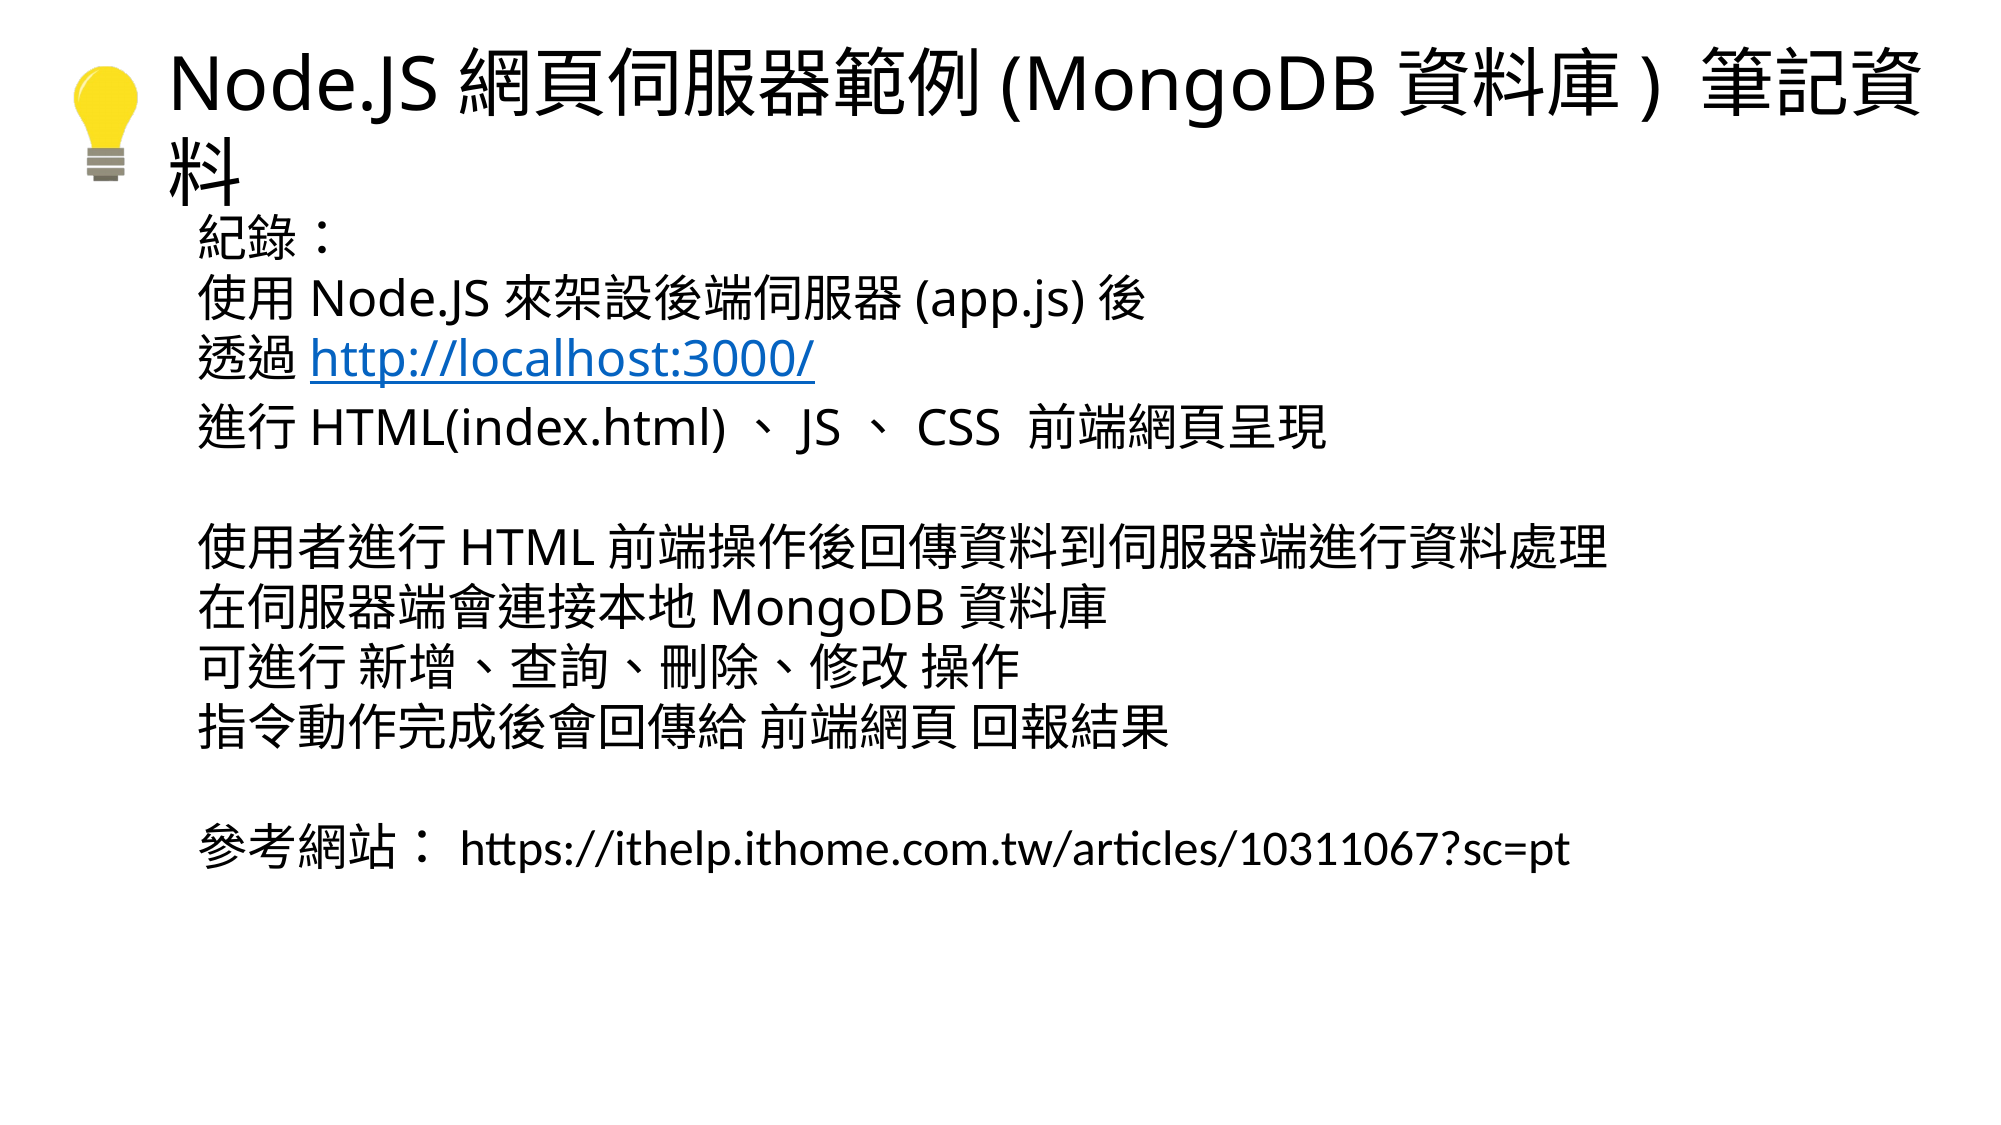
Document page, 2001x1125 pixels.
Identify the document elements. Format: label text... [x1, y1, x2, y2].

text_box Node.JS網頁伺服器範例(MongoDB資料庫) 筆記資料 [189, 50, 1976, 202]
text_box 紀錄： 使用Node.JS來架設後端伺服器(app.js)後 透過http://localhost:3000/ 進行HTML(index.html)、JS、CSS 前端網頁呈現 使用者進行HTML前端操作後回傳資料到伺服器端進行資料處理 在伺服器端會連接本地MongoDB資料庫 可進行 新增、查詢、刪除、修改 操作 指令動作完成後會回傳給 前端網頁 回報結果 參考網站：https://ithelp.ithome.com.tw/articles/10311067?sc=pt [182, 199, 1623, 883]
picture [22, 32, 189, 200]
